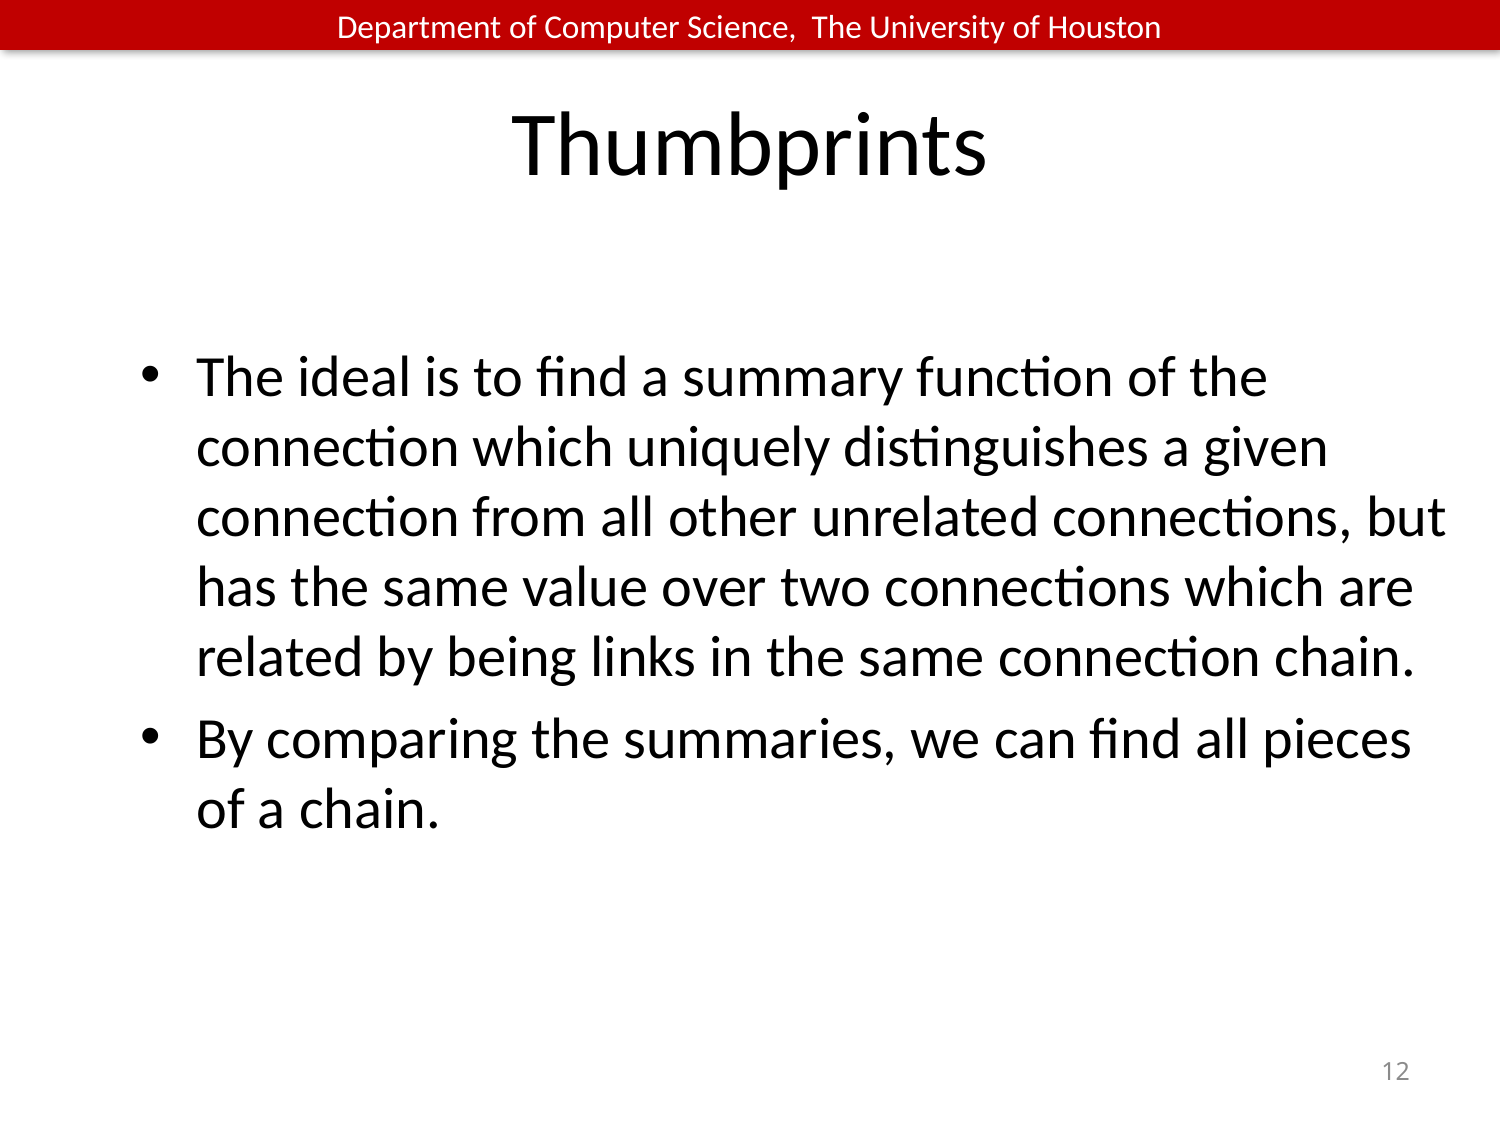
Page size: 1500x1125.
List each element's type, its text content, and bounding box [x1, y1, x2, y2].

title Thumbprints [75, 45, 1425, 233]
slide_number 12 [1074, 1042, 1425, 1103]
list The ideal is to find a summary function of the connection which uniquely distinguishes a given connection from all other unrelated connections, but has the same value over two connections which are related by being links in the same connection chain. By comparing the summaries, we can find all pieces of a chain. [125, 331, 1469, 1006]
